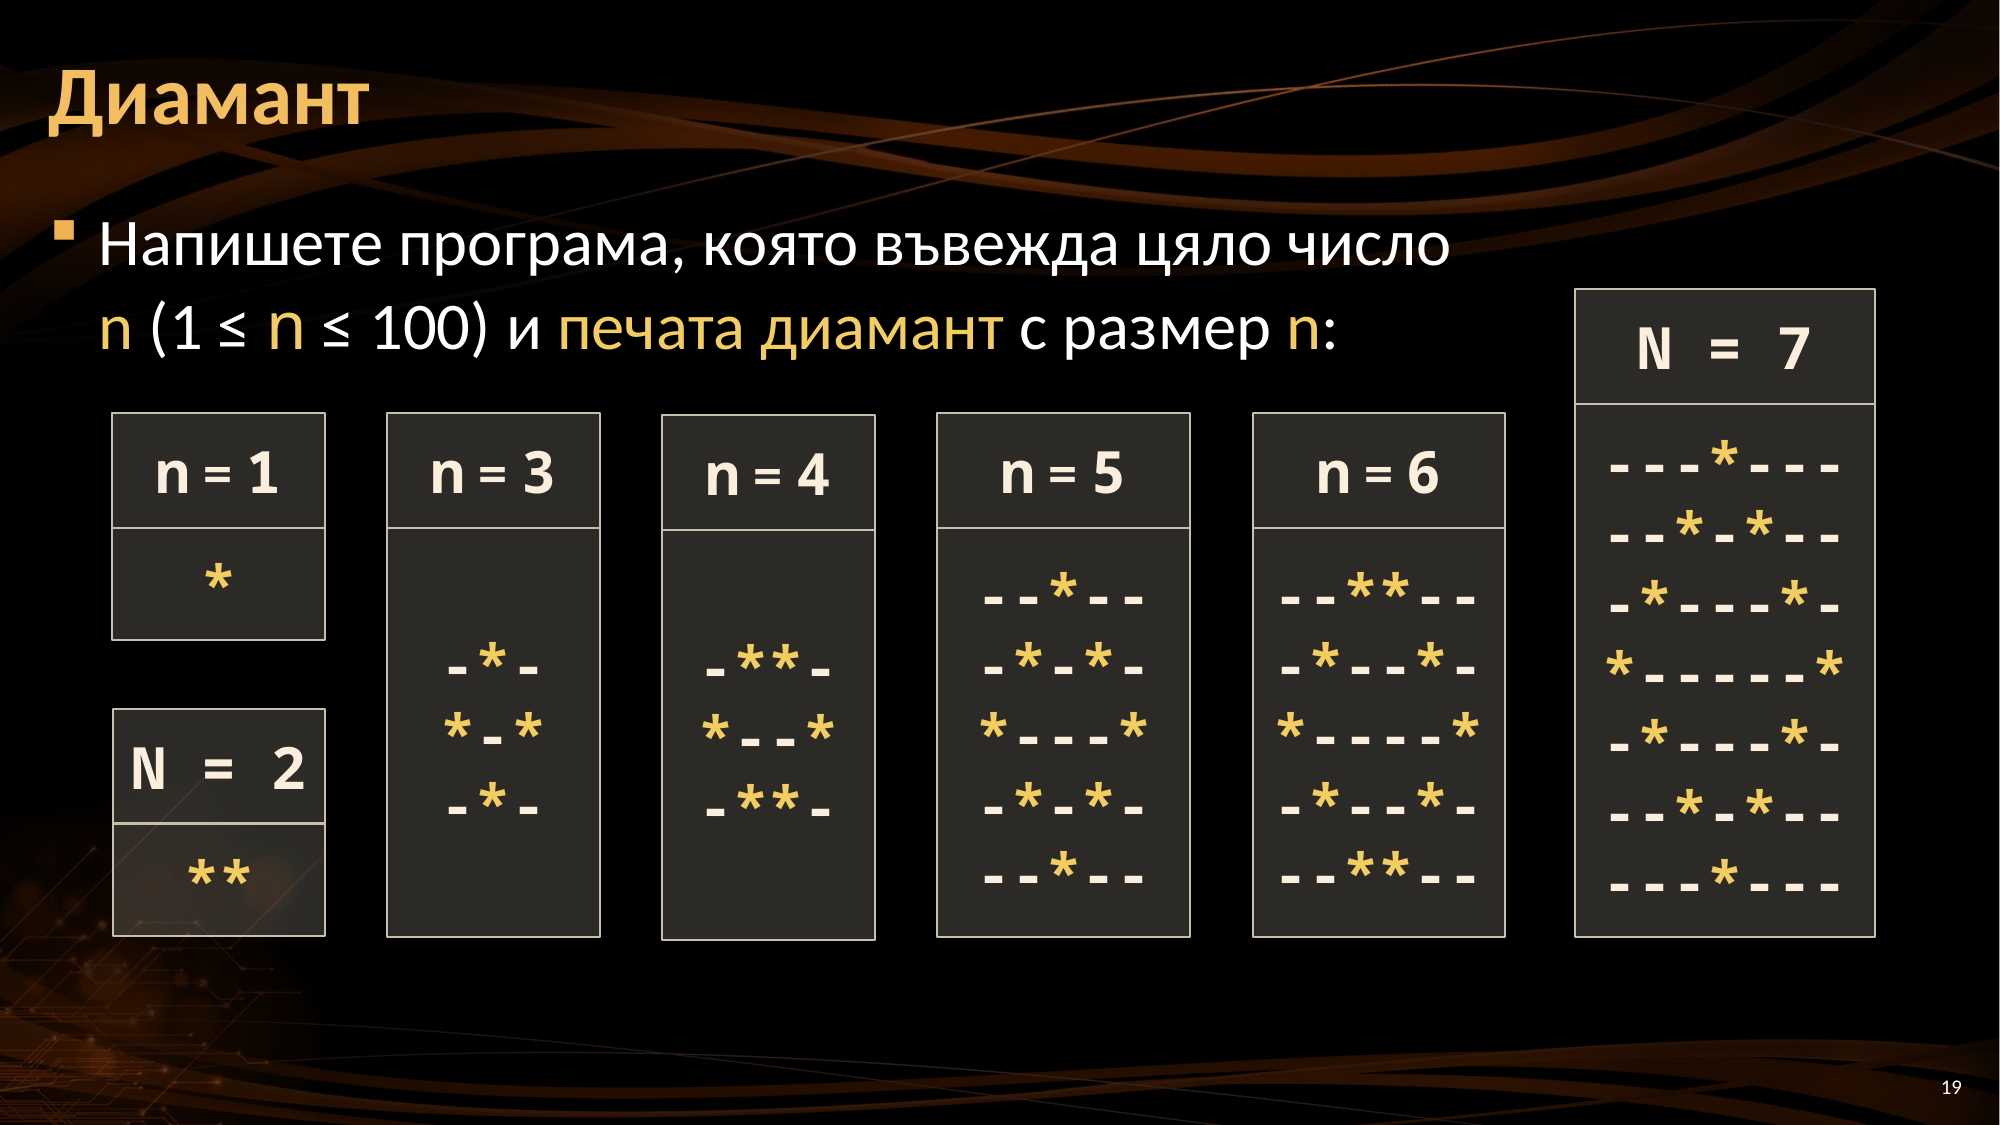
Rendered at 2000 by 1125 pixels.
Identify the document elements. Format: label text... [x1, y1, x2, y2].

text_box --*-- -*-*- *---* -*-*- --*-- [937, 528, 1191, 938]
text_box -*- *-* -*- [387, 528, 600, 938]
text_box * [112, 528, 325, 640]
text_box N = 7 [1574, 289, 1875, 404]
title Диамант [30, 6, 1968, 189]
picture [0, 0, 2000, 1125]
text_box n = 3 [387, 413, 600, 528]
text_box ** [112, 824, 326, 936]
text_box --**-- -*--*- *----* -*--*- --**-- [1252, 528, 1506, 938]
text_box n = 4 [662, 415, 875, 530]
slide_number 19 [1897, 1070, 1968, 1103]
list Напишете програма, която въвежда цяло число n (1 ≤ n ≤ 100) и печата диамант с размер n: [31, 189, 1506, 1103]
text_box n = 6 [1252, 413, 1506, 528]
text_box ---*--- --*-*-- -*---*- *-----* -*---*- --*-*-- ---*--- [1574, 404, 1875, 938]
text_box N = 2 [112, 709, 326, 824]
text_box n = 5 [937, 413, 1191, 528]
text_box -**- *--* -**- [662, 530, 875, 940]
text_box n = 1 [112, 413, 325, 528]
